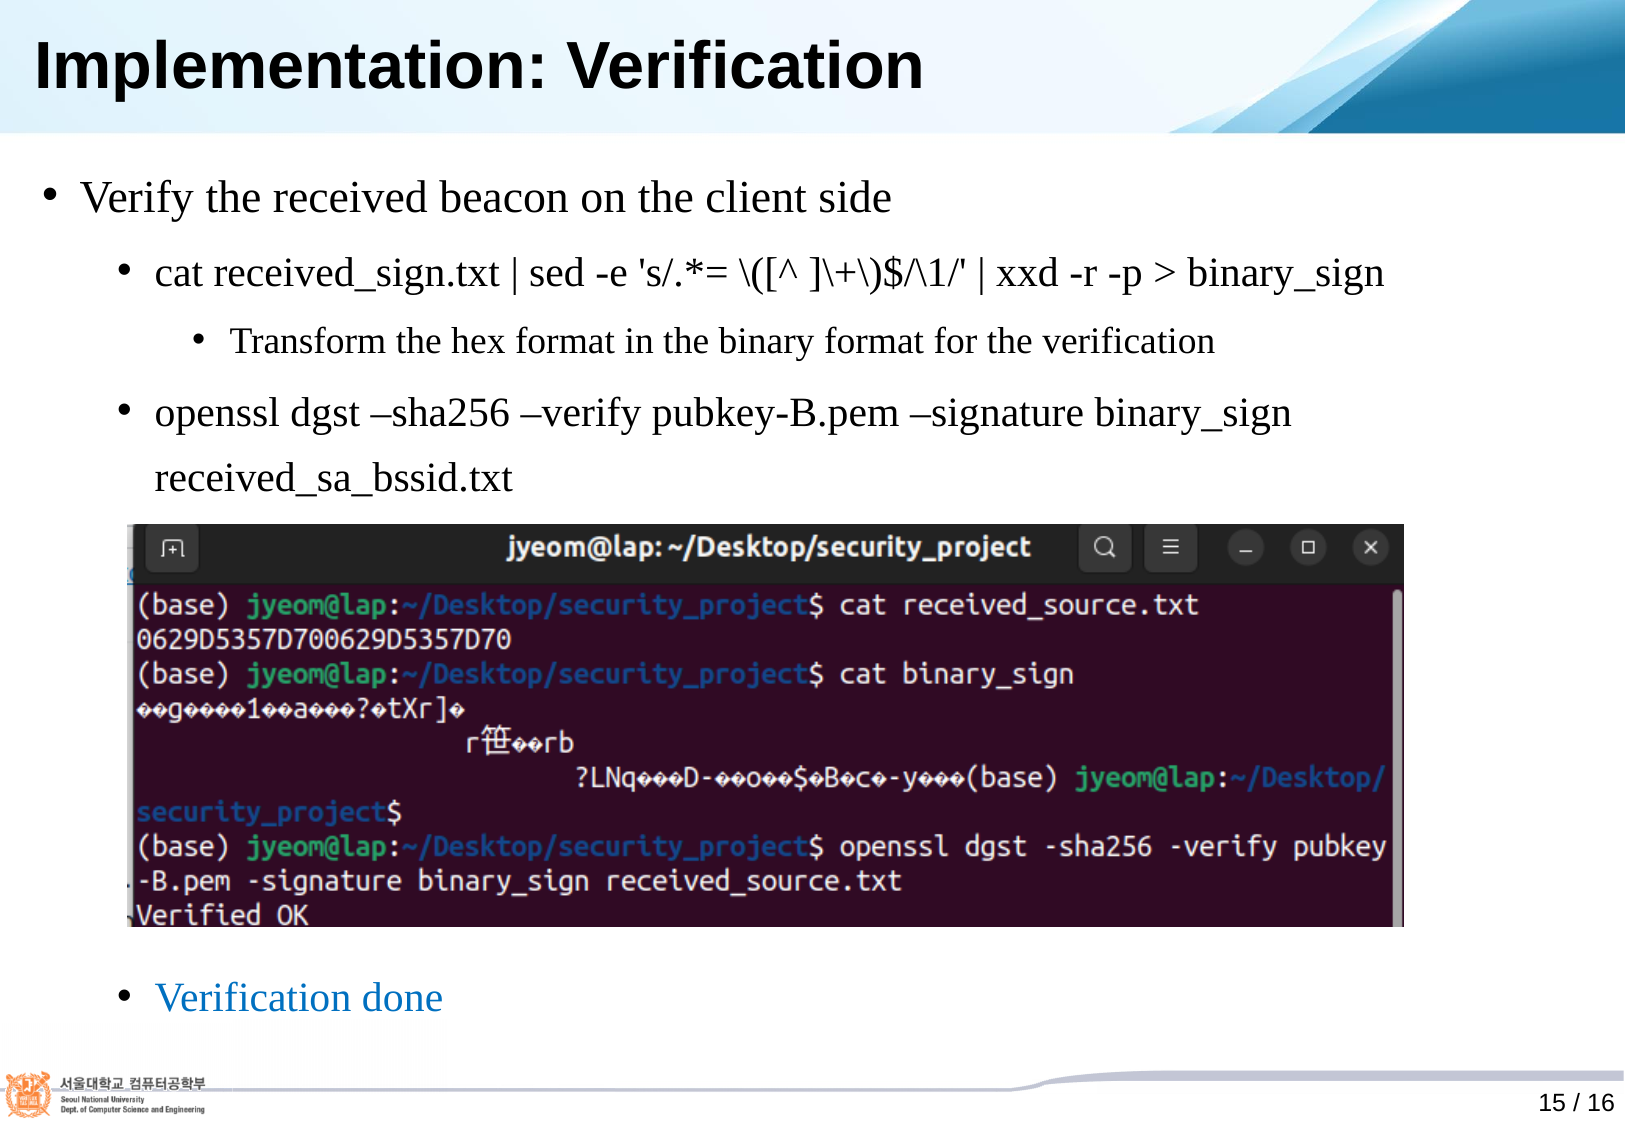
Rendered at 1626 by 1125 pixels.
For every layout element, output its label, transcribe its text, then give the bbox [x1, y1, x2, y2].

list Verify the received beacon on the client side cat received_sign.txt | sed -e 's/.*= \([^ ]\+\)$/\1/' | xxd -r -p > binary_sign Transform the hex format in the binary format for the verification openssl dgst –sha256 –verify pubkey-B.pem –signature binary_sign received_sa_bssid.txt Verification done [27, 142, 1598, 1082]
title Implementation: Verification [19, 15, 1536, 97]
picture [0, 0, 1625, 1122]
